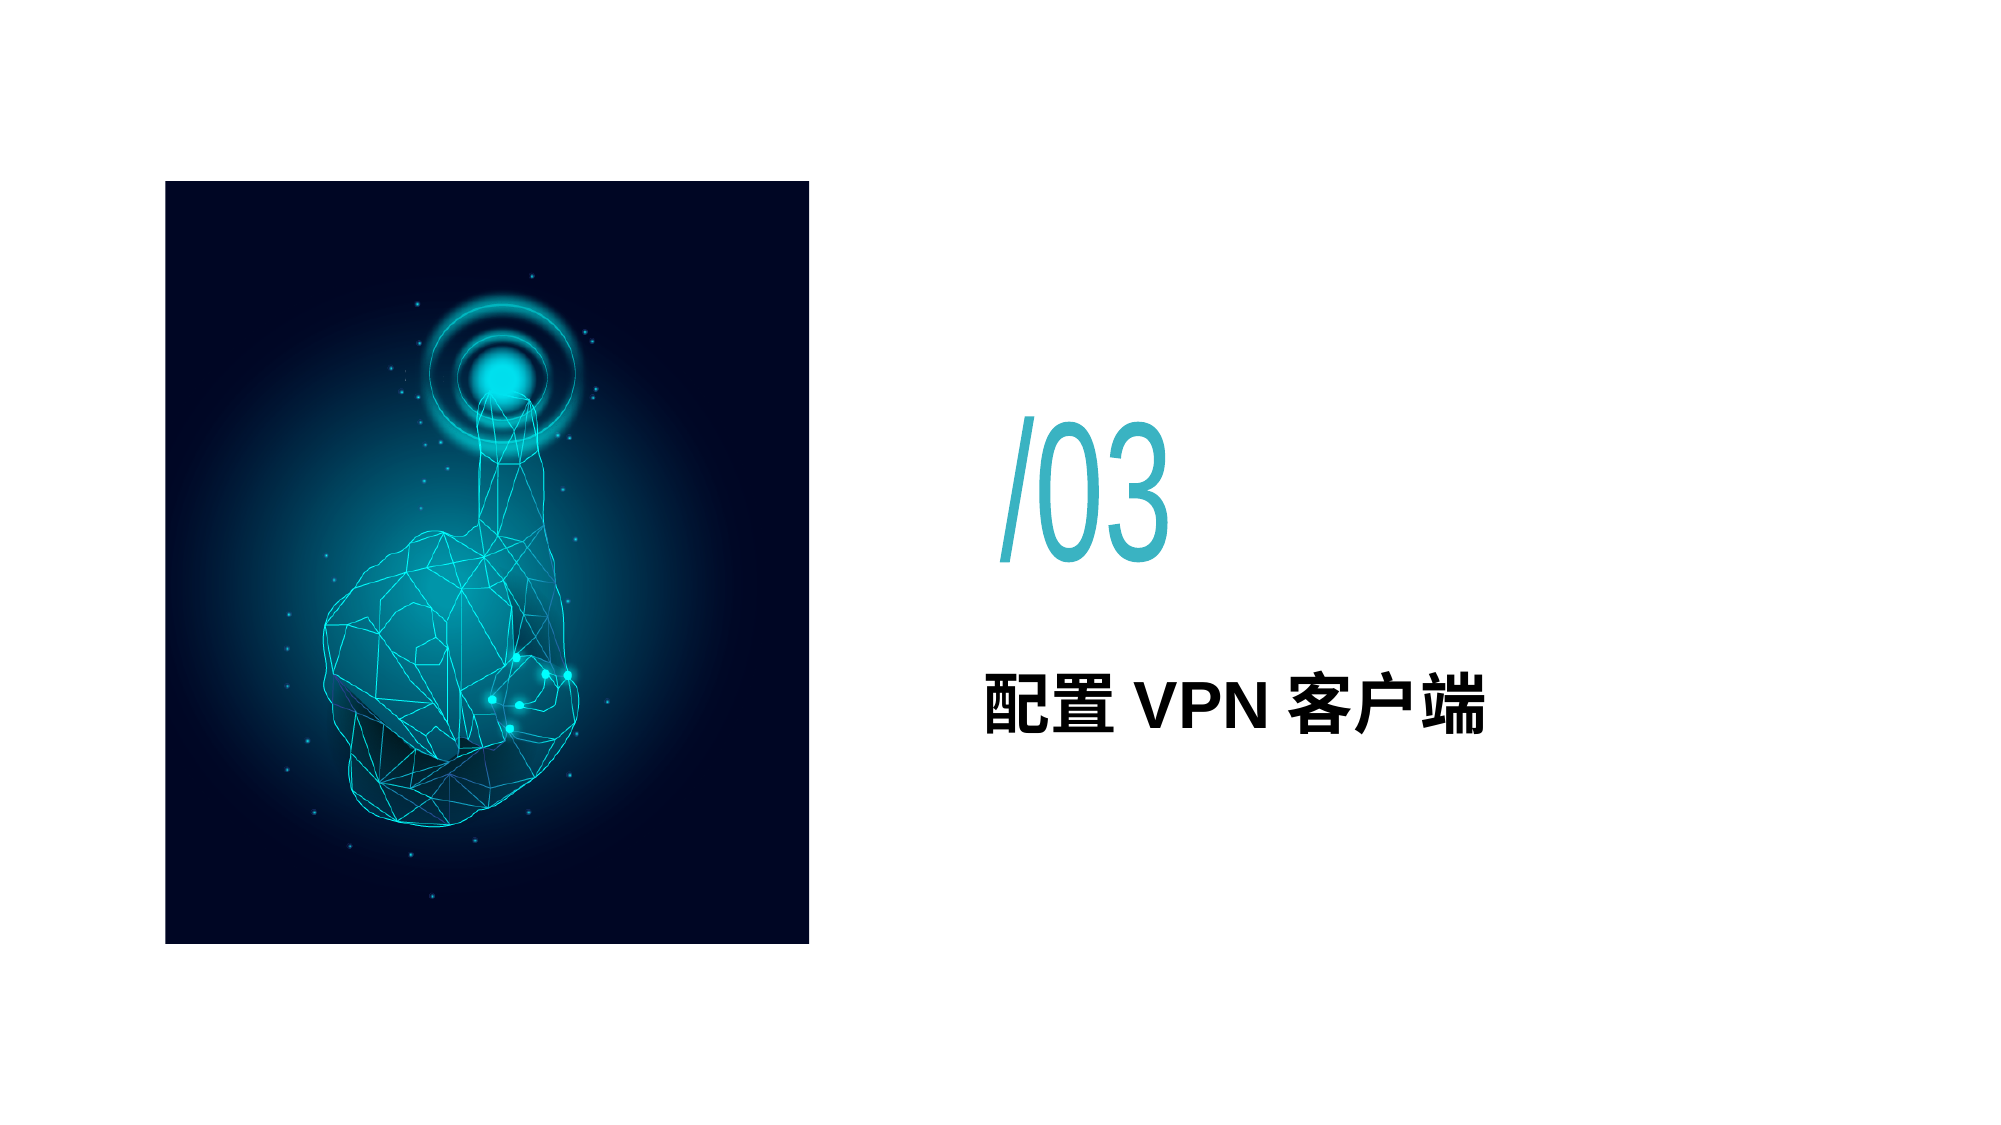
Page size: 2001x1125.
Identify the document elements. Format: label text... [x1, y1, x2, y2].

title 配置VPN客户端 [969, 603, 1889, 751]
picture [165, 181, 810, 944]
